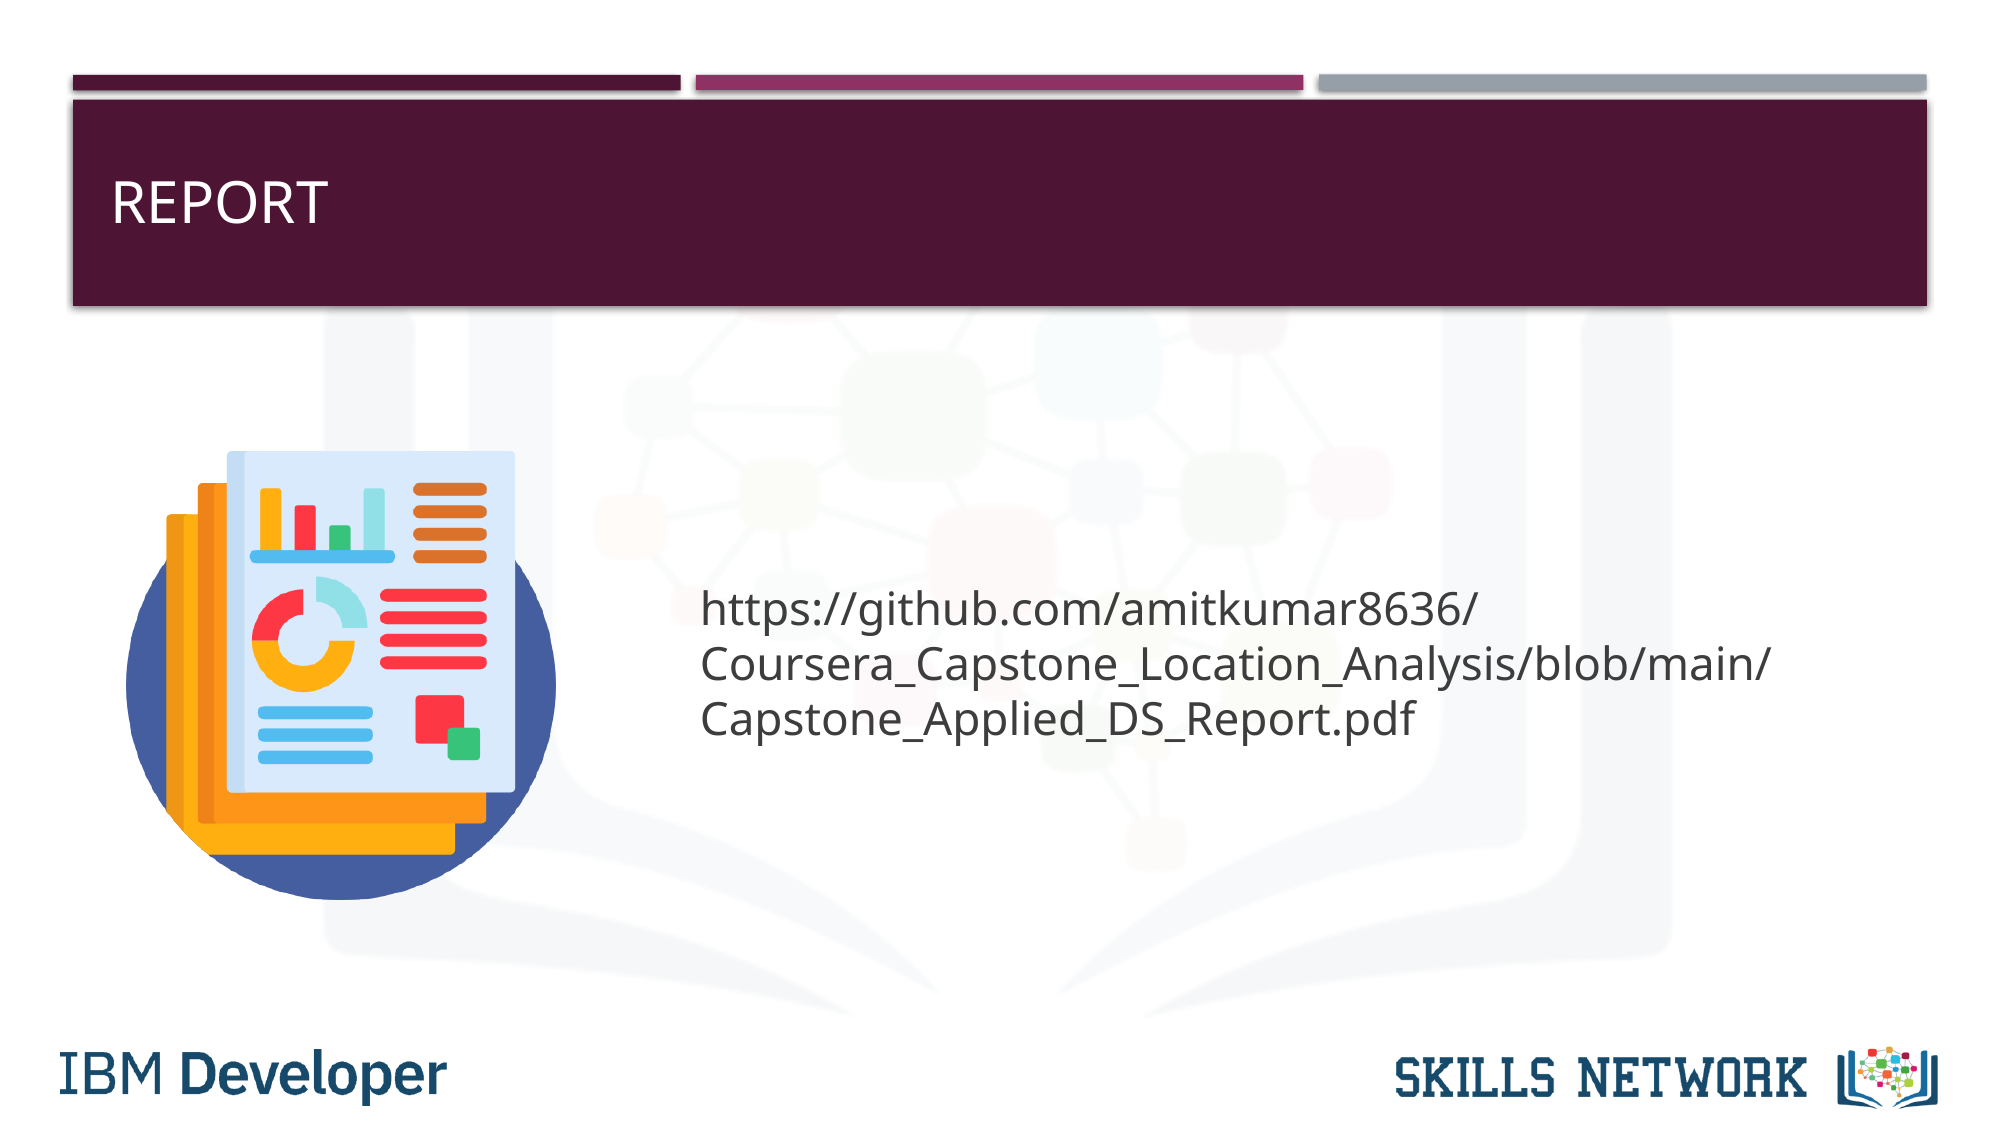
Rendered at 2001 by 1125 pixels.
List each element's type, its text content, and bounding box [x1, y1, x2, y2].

picture [55, 1045, 459, 1108]
title Report [95, 119, 1905, 282]
picture [1390, 1045, 1945, 1111]
text_box https://github.com/amitkumar8636/Coursera_Capstone_Location_Analysis/blob/main/Capstone_Applied_DS_Report.pdf [684, 451, 1845, 873]
picture [116, 450, 566, 901]
